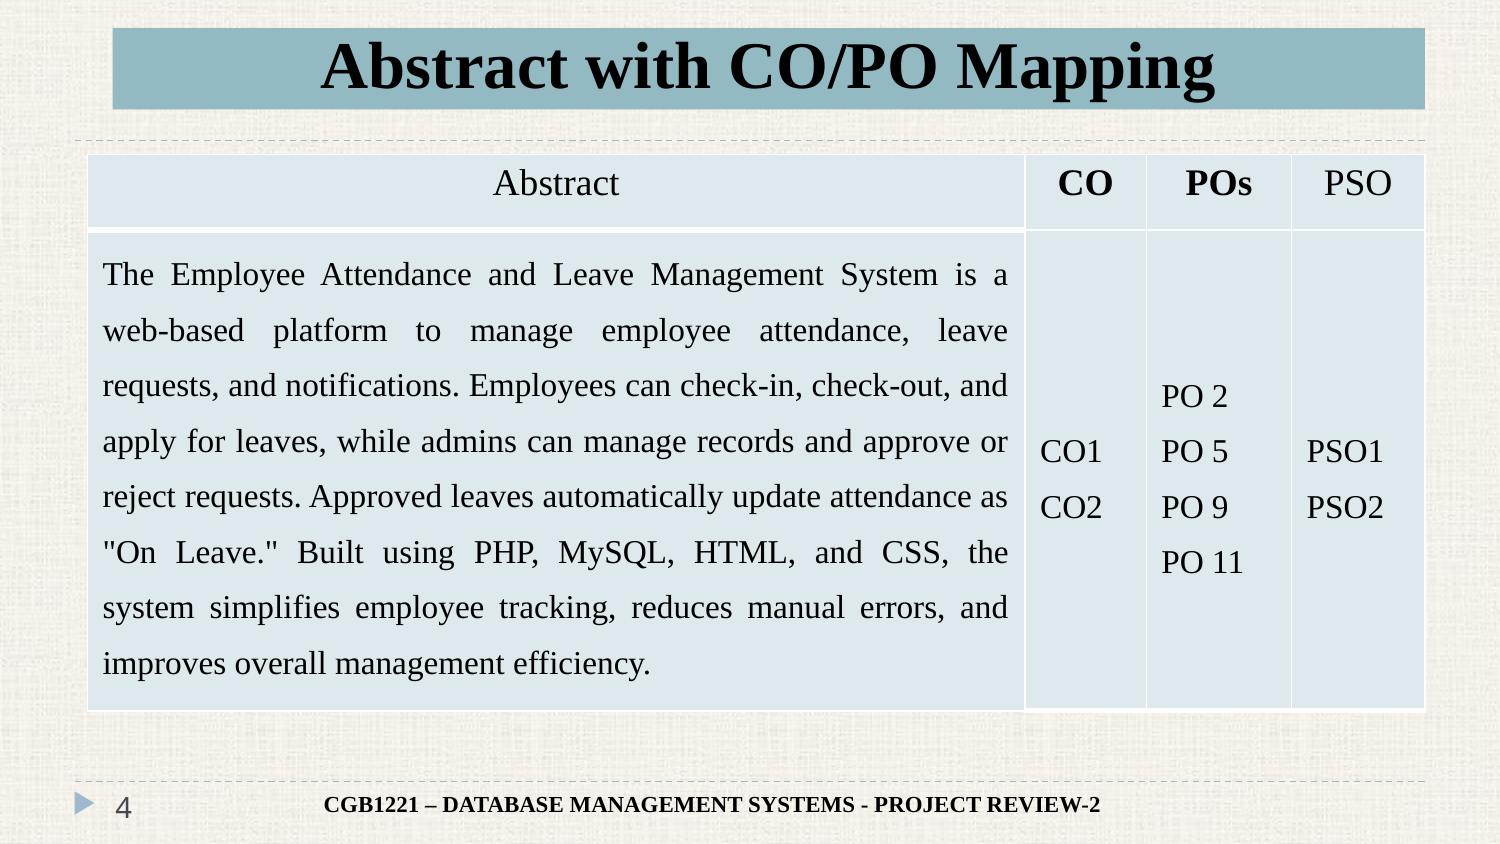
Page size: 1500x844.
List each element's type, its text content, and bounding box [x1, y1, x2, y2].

table_header CO [1026, 155, 1146, 208]
table_header POs [1147, 155, 1291, 208]
table_cell The Employee Attendance and Leave Management System is a web-based platform to manage employee attendance, leave requests, and notifications. Employees can check-in, check-out, and apply for leaves, while admins can manage records and approve or reject requests. Approved leaves automatically update attendance as "On Leave." Built using PHP, MySQL, HTML, and CSS, the system simplifies employee tracking, reduces manual errors, and improves overall management efficiency. [88, 233, 1024, 710]
slide_number 4 [100, 782, 426, 827]
table_cell CO1 CO2 [1026, 410, 1146, 708]
table_header Abstract [88, 155, 1024, 227]
table_cell PO 2 PO 5 PO 9 PO 11 [1147, 410, 1291, 708]
table_header PSO [1292, 155, 1424, 229]
title Abstract with CO/PO Mapping [112, 28, 1425, 110]
table_cell PSO1 PSO2 [1292, 231, 1424, 708]
text_box [131, 208, 1407, 410]
footer CGB1221 – DATABASE MANAGEMENT SYSTEMS - PROJECT REVIEW-2 [237, 782, 1188, 844]
